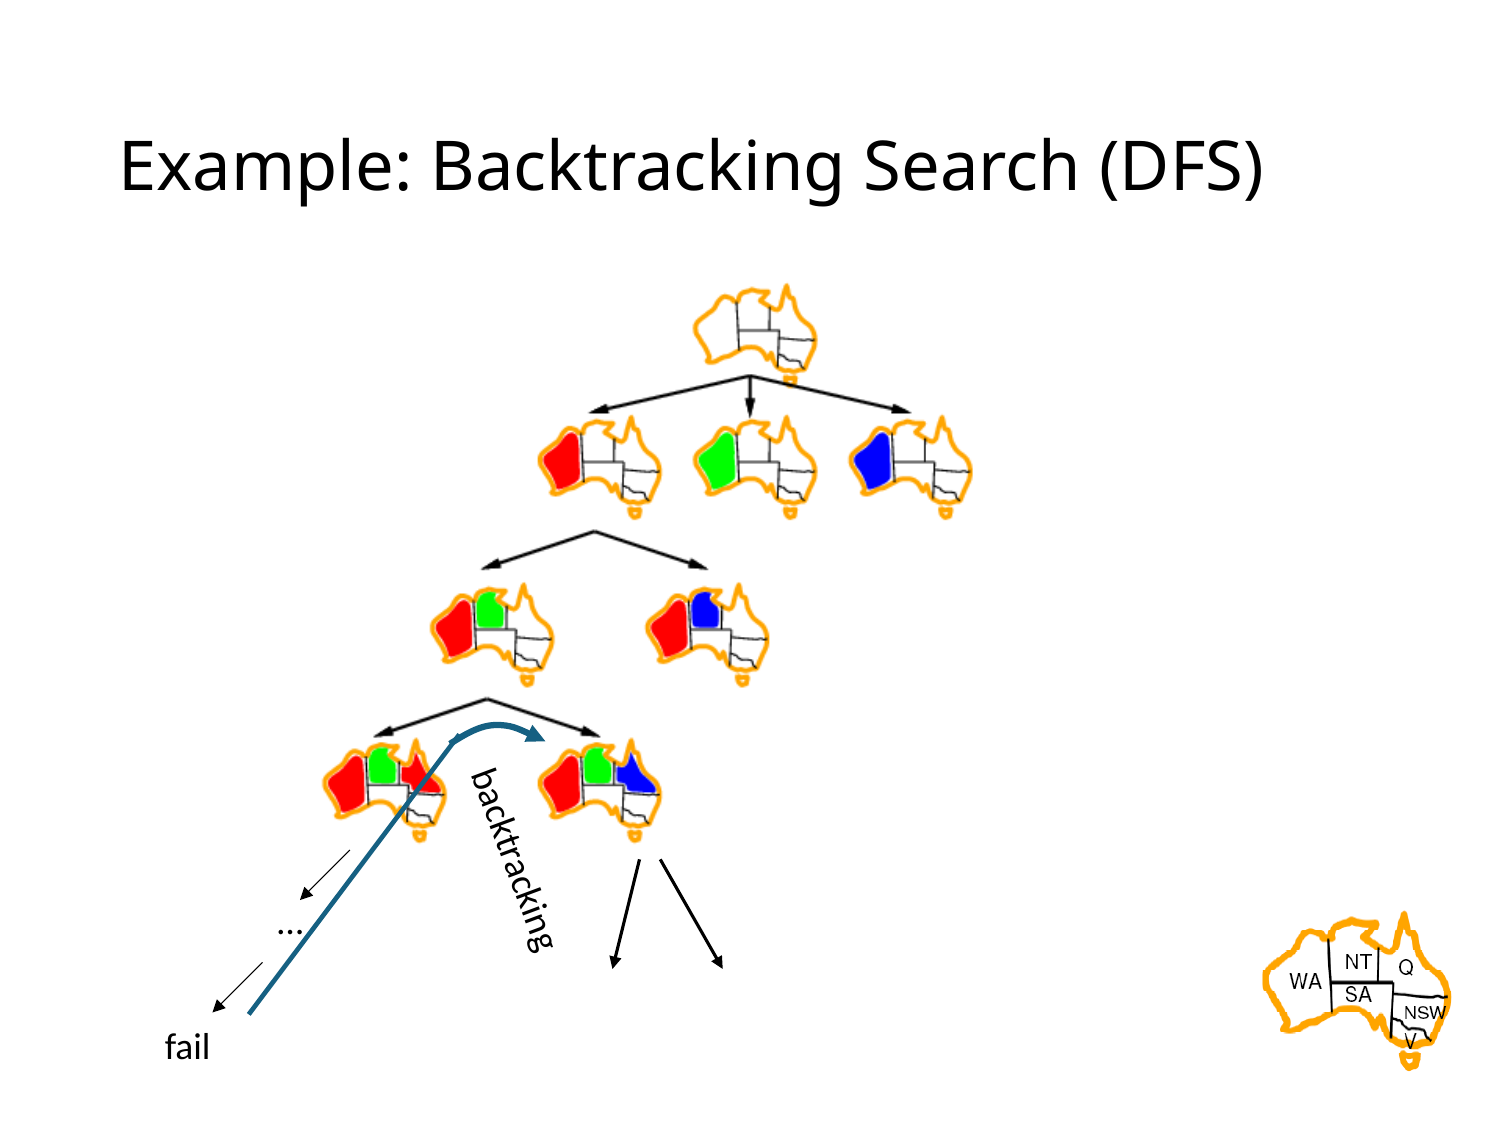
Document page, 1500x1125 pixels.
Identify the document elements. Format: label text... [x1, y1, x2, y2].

title Example: Backtracking Search (DFS) [103, 59, 1397, 278]
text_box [149, 265, 1458, 1075]
